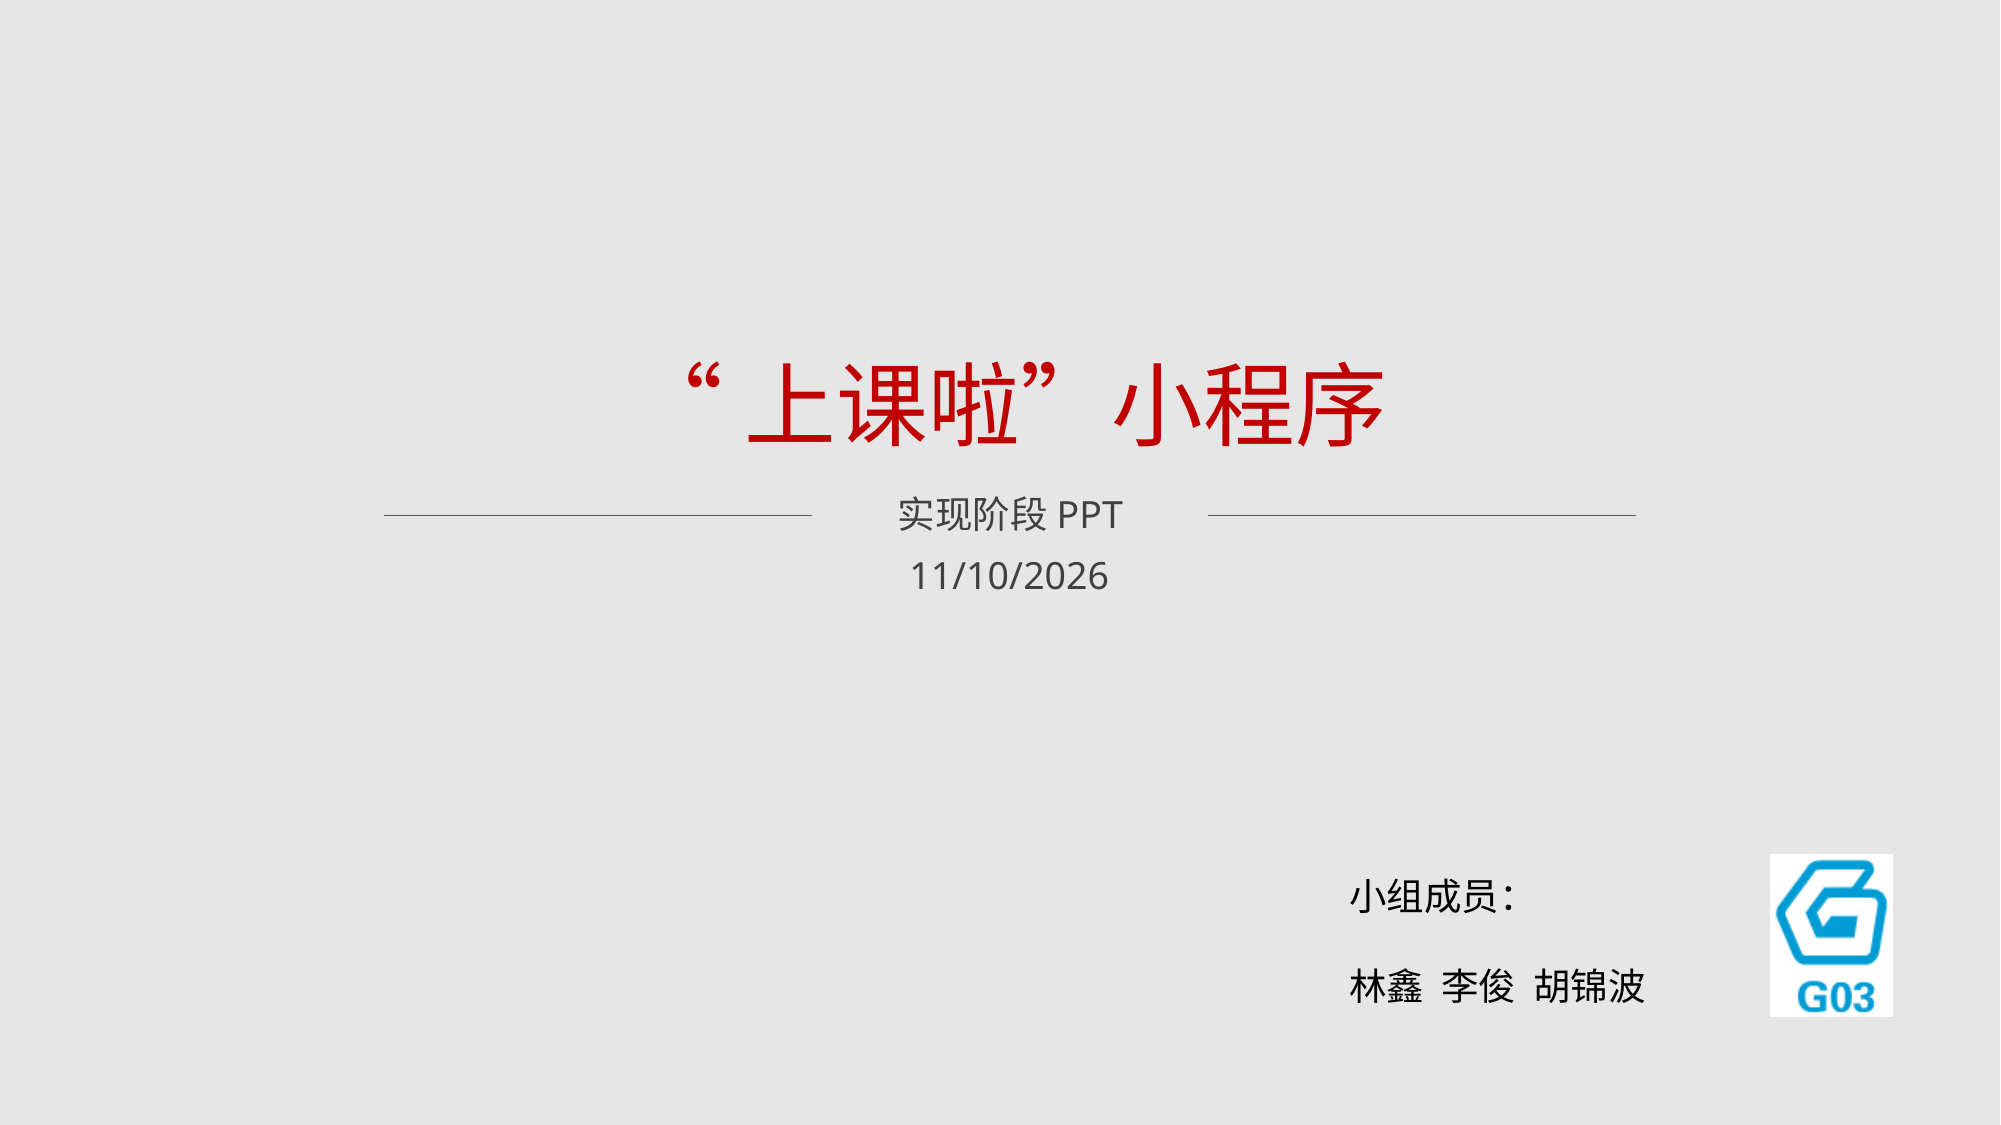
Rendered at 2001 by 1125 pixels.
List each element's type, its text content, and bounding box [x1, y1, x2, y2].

text_box 小组成员： 林鑫 李俊 胡锦波 [1334, 865, 1765, 1016]
text_box “上课啦”小程序 [481, 340, 1538, 466]
picture [1770, 853, 1893, 1017]
text_box 实现阶段PPT [795, 483, 1225, 544]
text_box 2018/6/4 [892, 544, 1126, 610]
